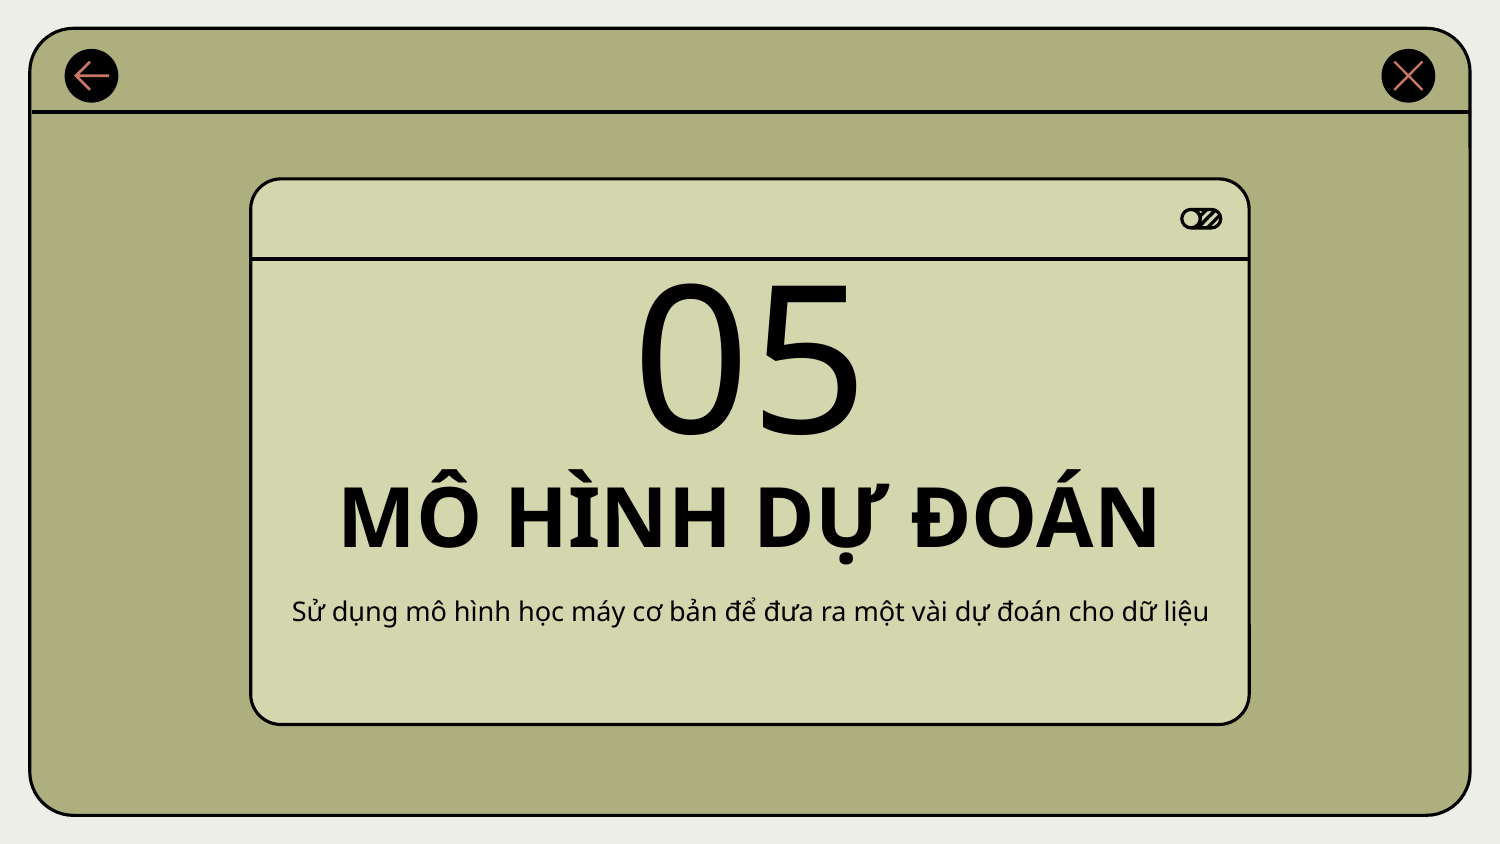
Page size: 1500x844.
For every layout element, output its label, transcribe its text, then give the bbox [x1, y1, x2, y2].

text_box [1381, 48, 1436, 103]
subtitle Sử dụng mô hình học máy cơ bản để đưa ra một vài dự đoán cho dữ liệu [260, 579, 1241, 659]
title 05 [423, 304, 1077, 470]
text_box [1180, 207, 1223, 230]
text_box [64, 48, 119, 103]
title MÔ HÌNH DỰ ĐOÁN [288, 470, 1212, 580]
